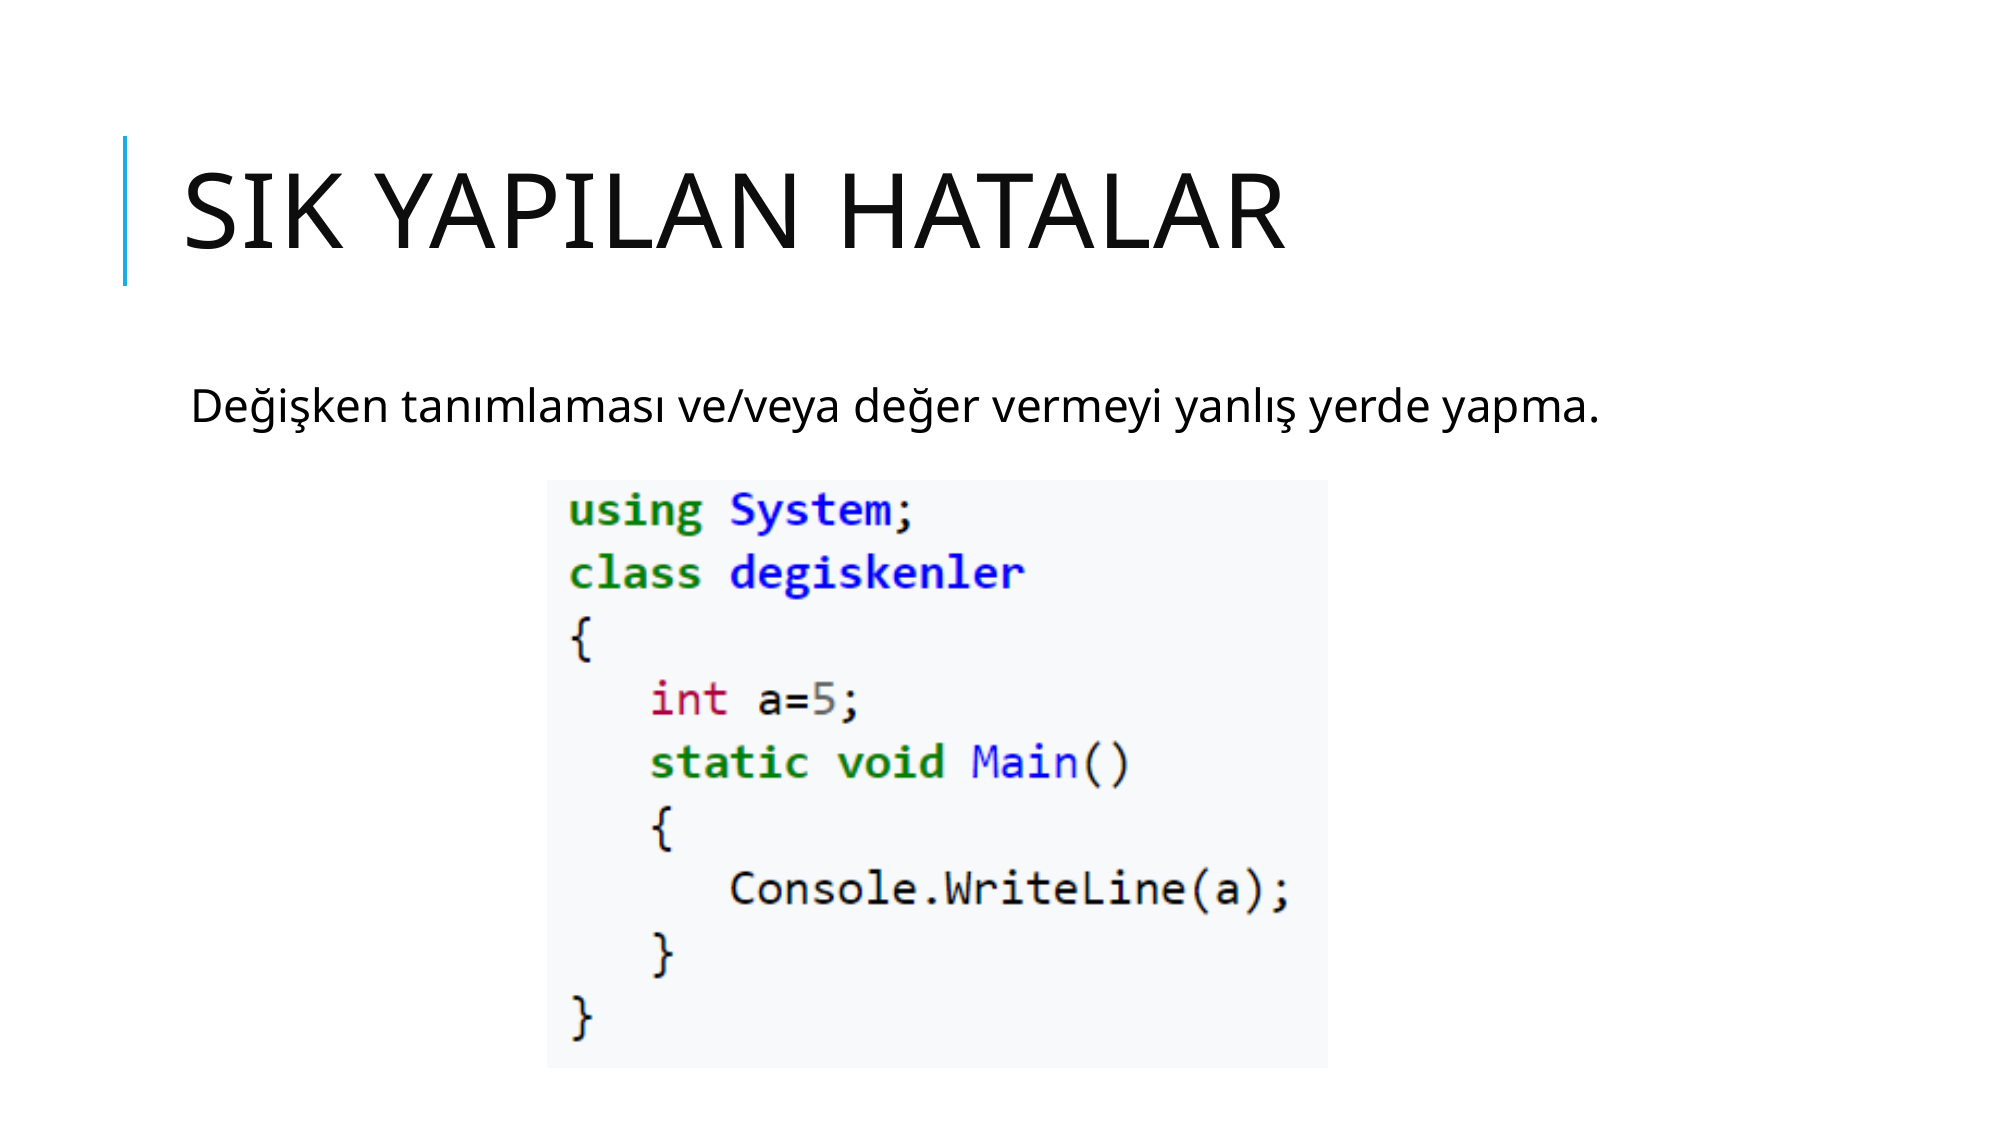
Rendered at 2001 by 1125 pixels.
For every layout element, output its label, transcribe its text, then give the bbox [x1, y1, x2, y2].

picture [546, 480, 1328, 1069]
list Değişken tanımlaması ve/veya değer vermeyi yanlış yerde yapma. [168, 375, 1763, 1035]
title SIK yapılan hatalar [168, 96, 1763, 342]
